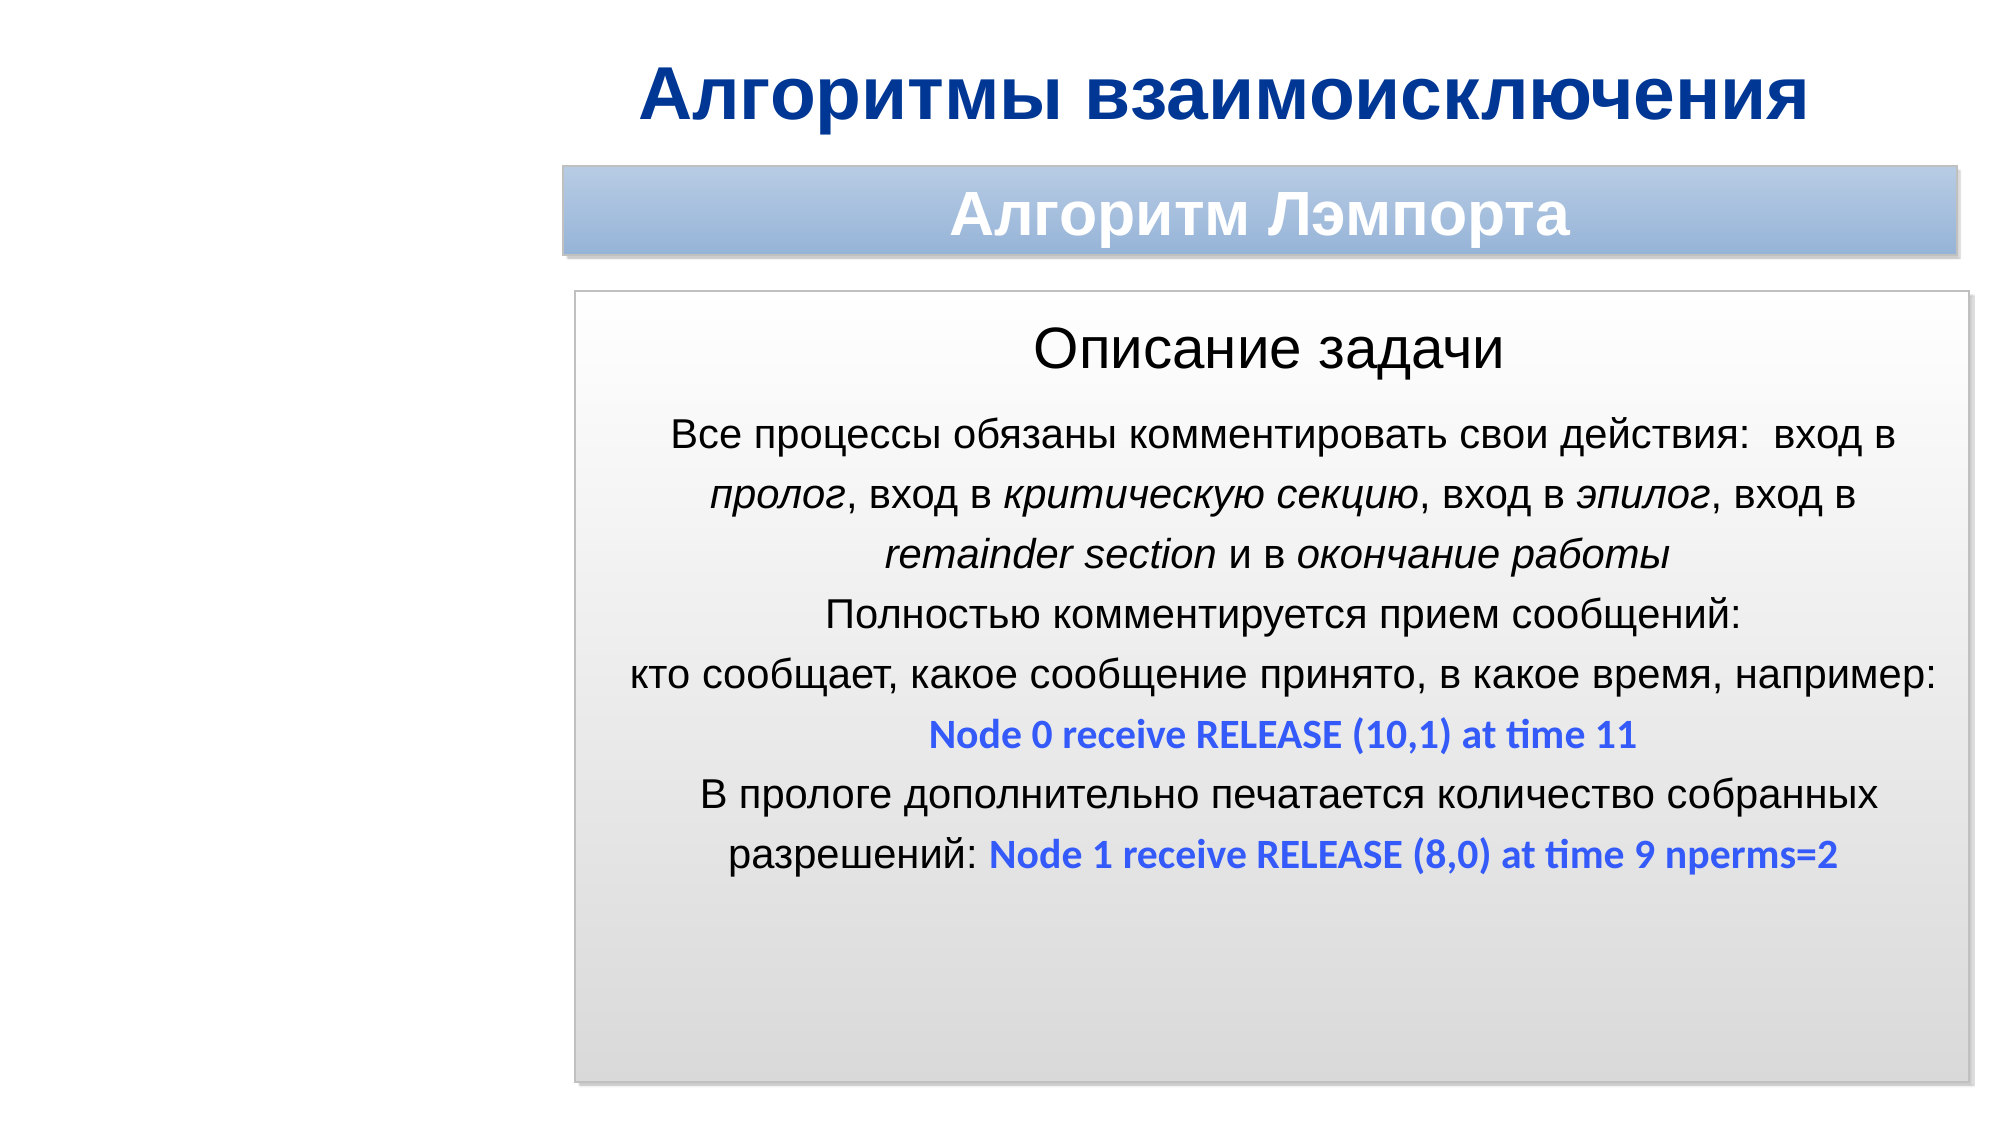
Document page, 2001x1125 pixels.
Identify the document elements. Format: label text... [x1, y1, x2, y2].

text_box Все процессы обязаны комментировать свои действия: вход в пролог, вход в критическую секцию, вход в эпилог, вход в remainder section и в окончание работы Полностью комментируется прием сообщений: кто сообщает, какое сообщение принято, в какое время, например: Node 0 receive RELEASE (10,1) at time 11 В прологе дополнительно печатается количество собранных разрешений: Node 1 receive RELEASE (8,0) at time 9 nperms=2 [598, 389, 1969, 885]
text_box [574, 290, 1969, 1083]
text_box Описание задачи [596, 302, 1943, 388]
text_box Алгоритм Лэмпорта [562, 165, 1957, 256]
text_box Алгоритмы взаимоисключения [527, 39, 1922, 141]
